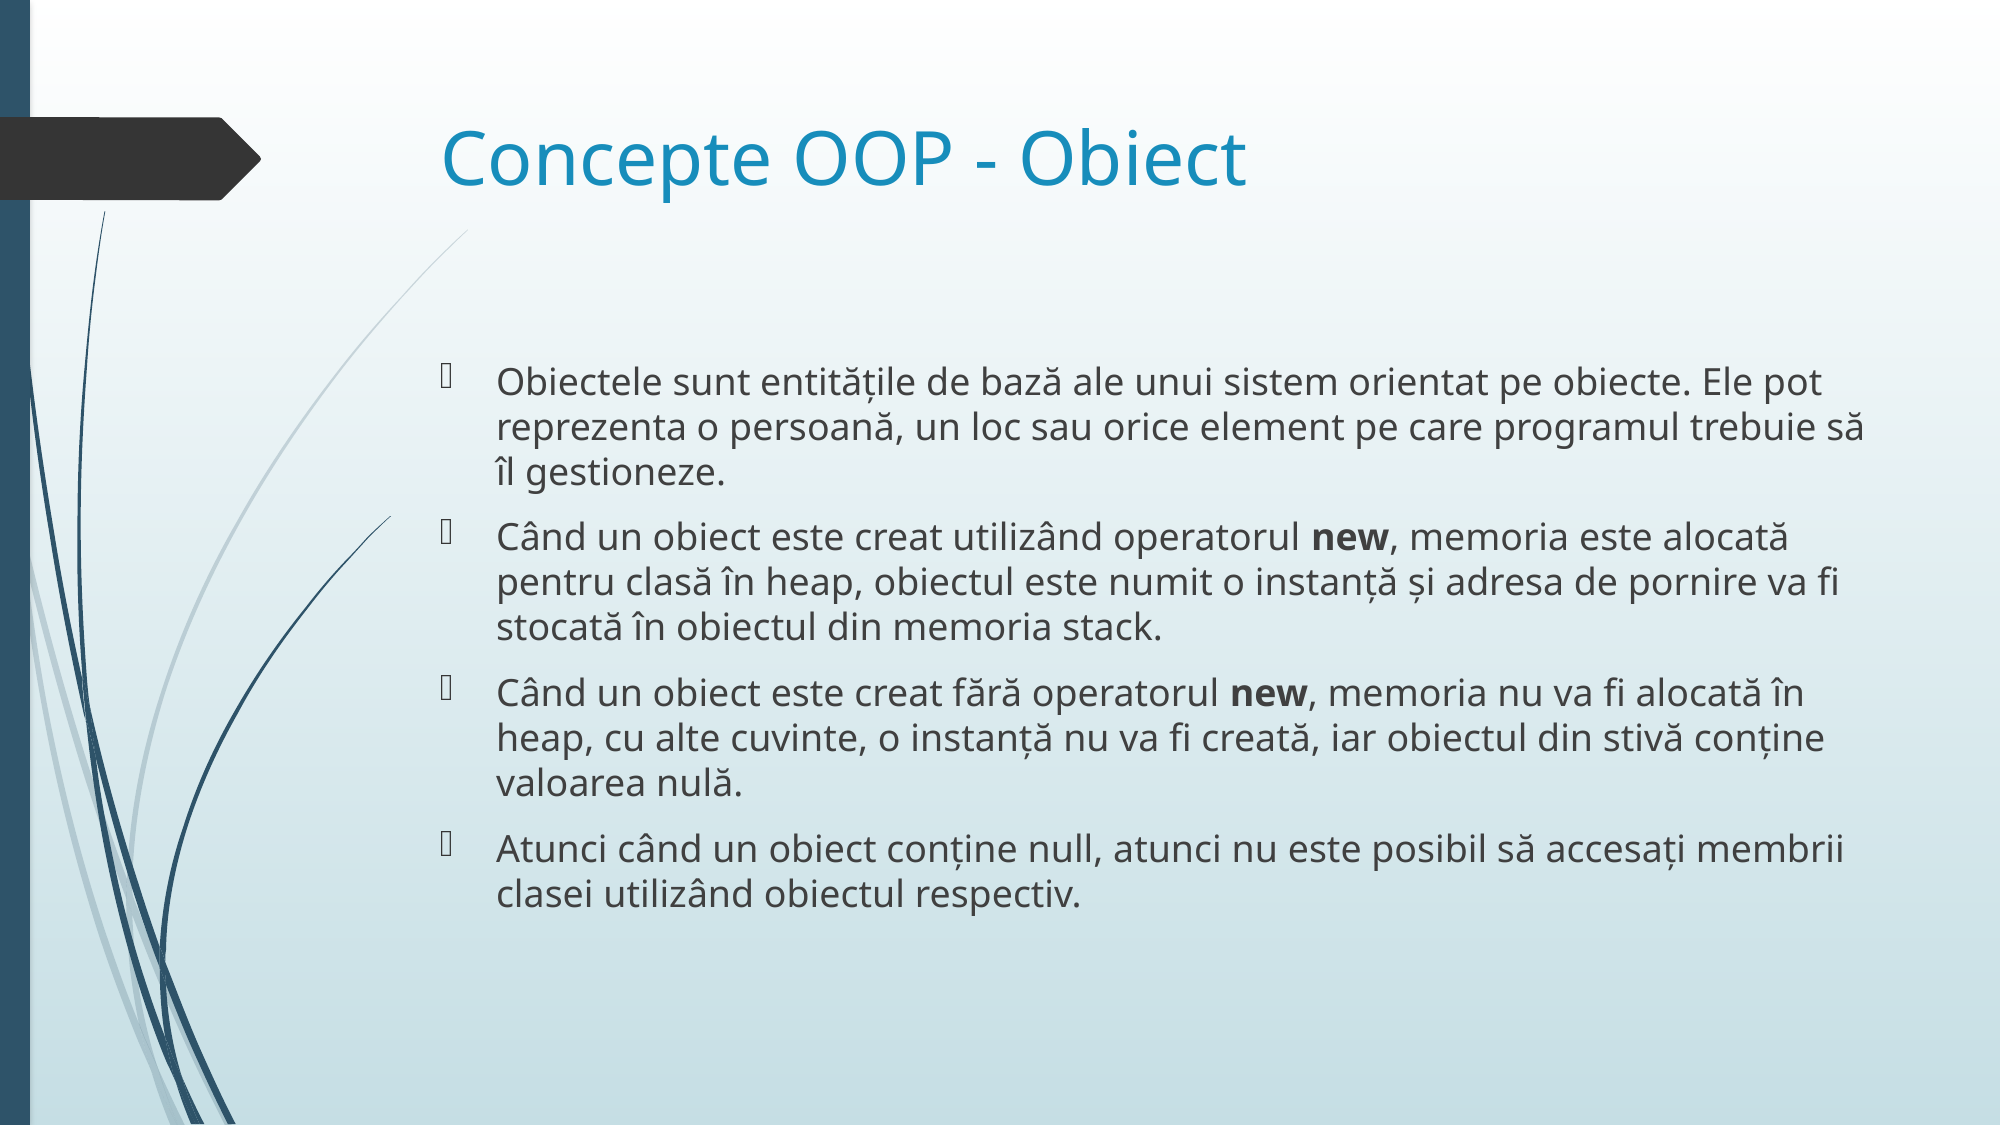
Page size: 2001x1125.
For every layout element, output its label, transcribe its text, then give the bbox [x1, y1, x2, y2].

list Obiectele sunt entitățile de bază ale unui sistem orientat pe obiecte. Ele pot reprezenta o persoană, un loc sau orice element pe care programul trebuie să îl gestioneze. Când un obiect este creat utilizând operatorul new, memoria este alocată pentru clasă în heap, obiectul este numit o instanță și adresa de pornire va fi stocată în obiectul din memoria stack. Când un obiect este creat fără operatorul new, memoria nu va fi alocată în heap, cu alte cuvinte, o instanță nu va fi creată, iar obiectul din stivă conține valoarea nulă. Atunci când un obiect conține null, atunci nu este posibil să accesați membrii clasei utilizând obiectul respectiv. [424, 350, 1888, 970]
title Concepte OOP - Obiect [425, 102, 1888, 313]
